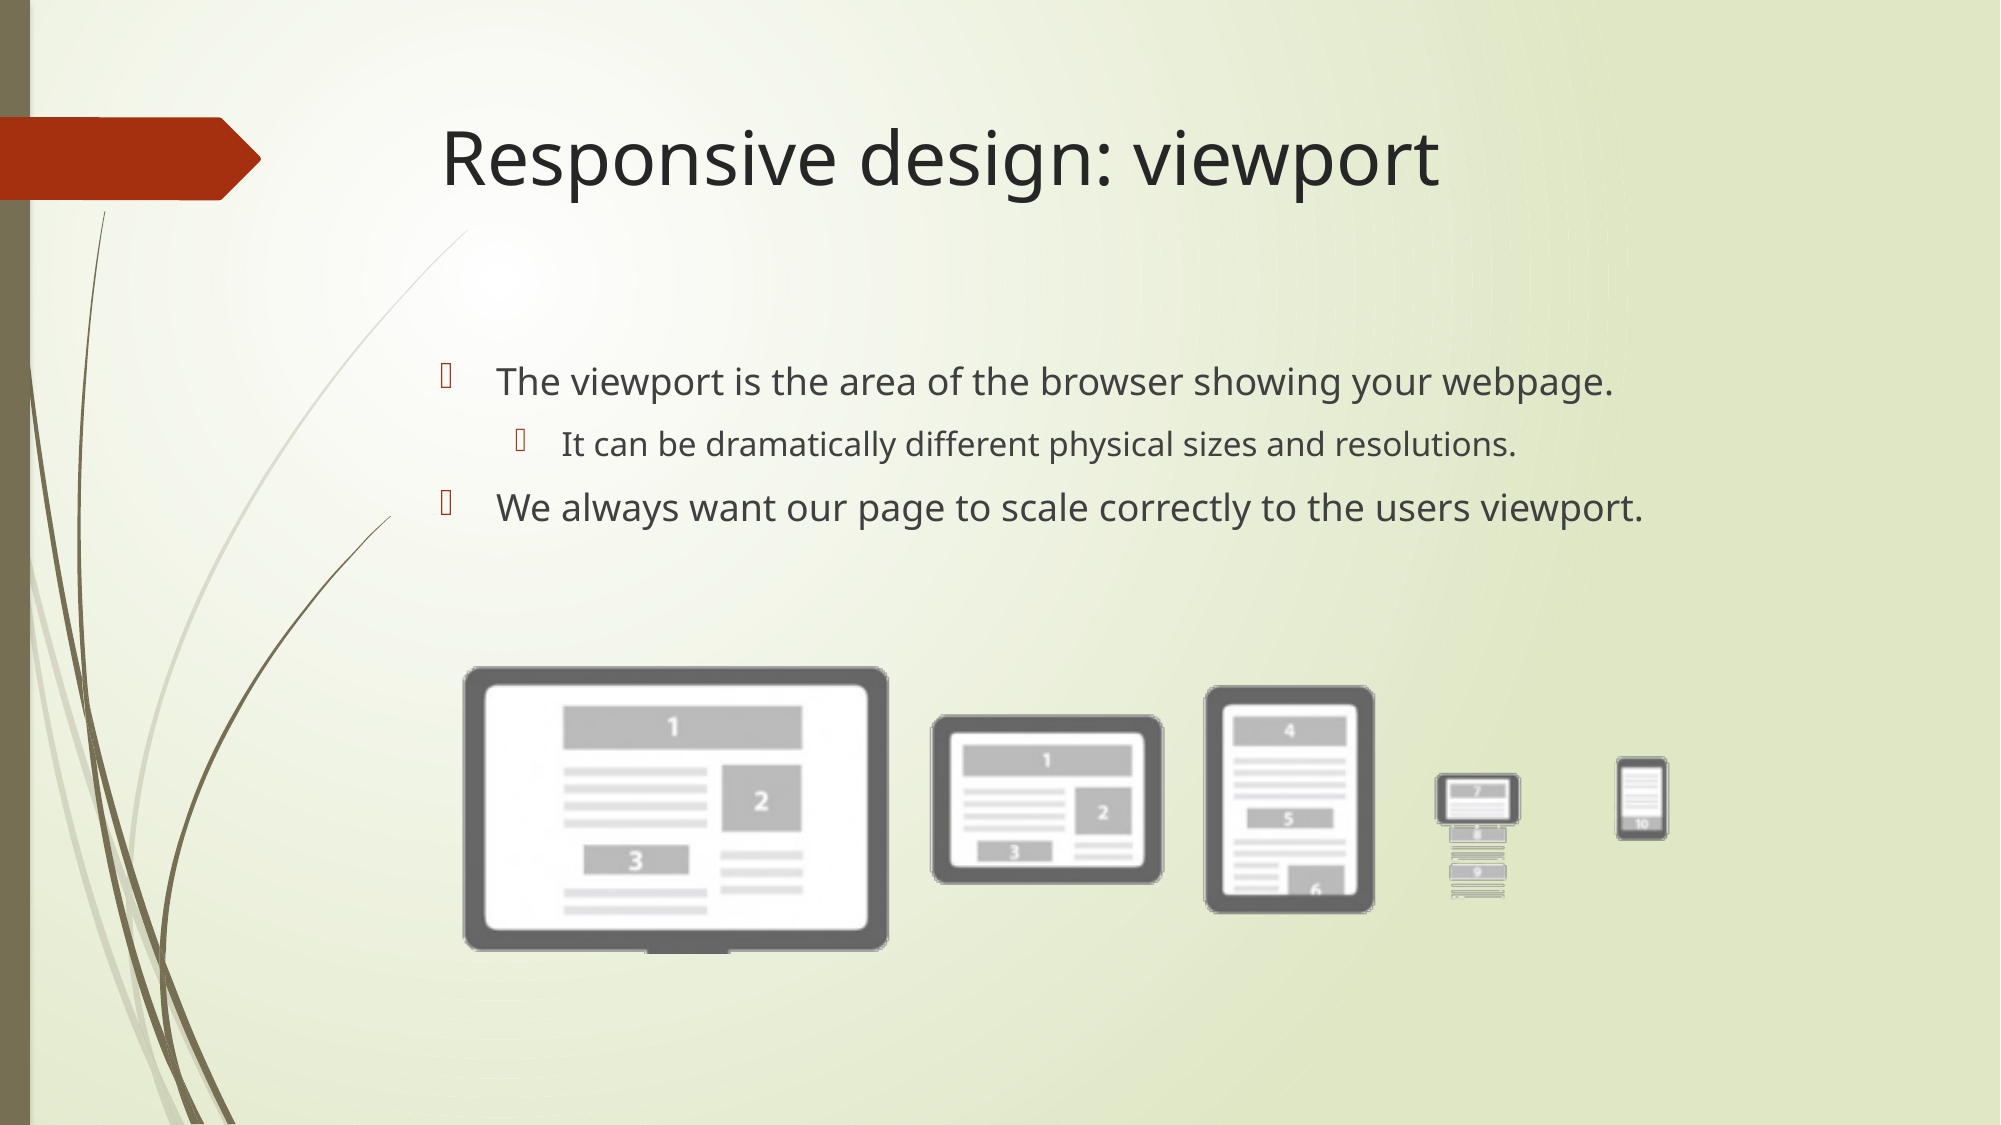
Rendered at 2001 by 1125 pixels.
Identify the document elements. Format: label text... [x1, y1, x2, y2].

picture [424, 640, 1759, 954]
title Responsive design: viewport [425, 102, 1888, 313]
list The viewport is the area of the browser showing your webpage. It can be dramatically different physical sizes and resolutions. We always want our page to scale correctly to the users viewport. [424, 350, 1888, 970]
